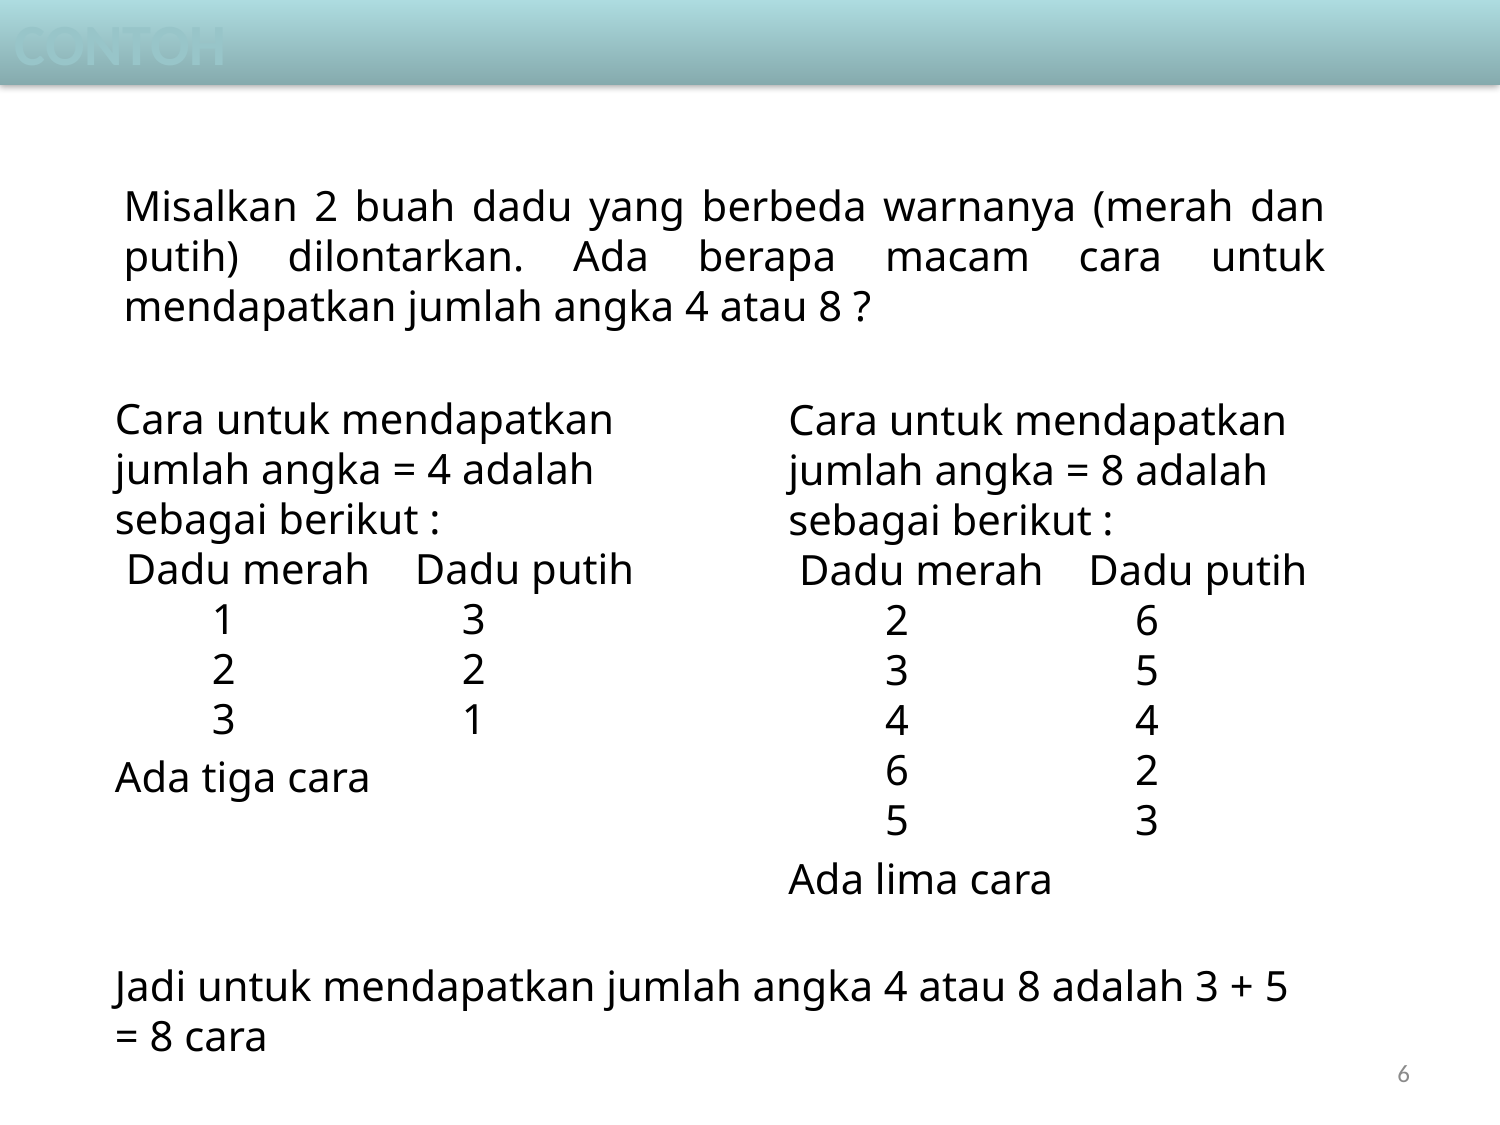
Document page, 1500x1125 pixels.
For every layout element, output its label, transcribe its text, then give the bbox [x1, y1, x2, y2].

text_box Cara untuk mendapatkan jumlah angka = 8 adalah sebagai berikut : Dadu merah Dadu putih 2 6 3 5 4 4 6 2 5 3 Ada lima cara [773, 386, 1376, 912]
text_box Cara untuk mendapatkan jumlah angka = 4 adalah sebagai berikut : Dadu merah Dadu putih 1 3 2 2 3 1 Ada tiga cara [100, 385, 703, 811]
slide_number 6 [1074, 1042, 1425, 1103]
text_box Misalkan 2 buah dadu yang berbeda warnanya (merah dan putih) dilontarkan. Ada berapa macam cara untuk mendapatkan jumlah angka 4 atau 8 ? [108, 172, 1341, 338]
text_box contoh [0, 0, 1500, 85]
text_box Jadi untuk mendapatkan jumlah angka 4 atau 8 adalah 3 + 5 = 8 cara [100, 952, 1310, 1068]
